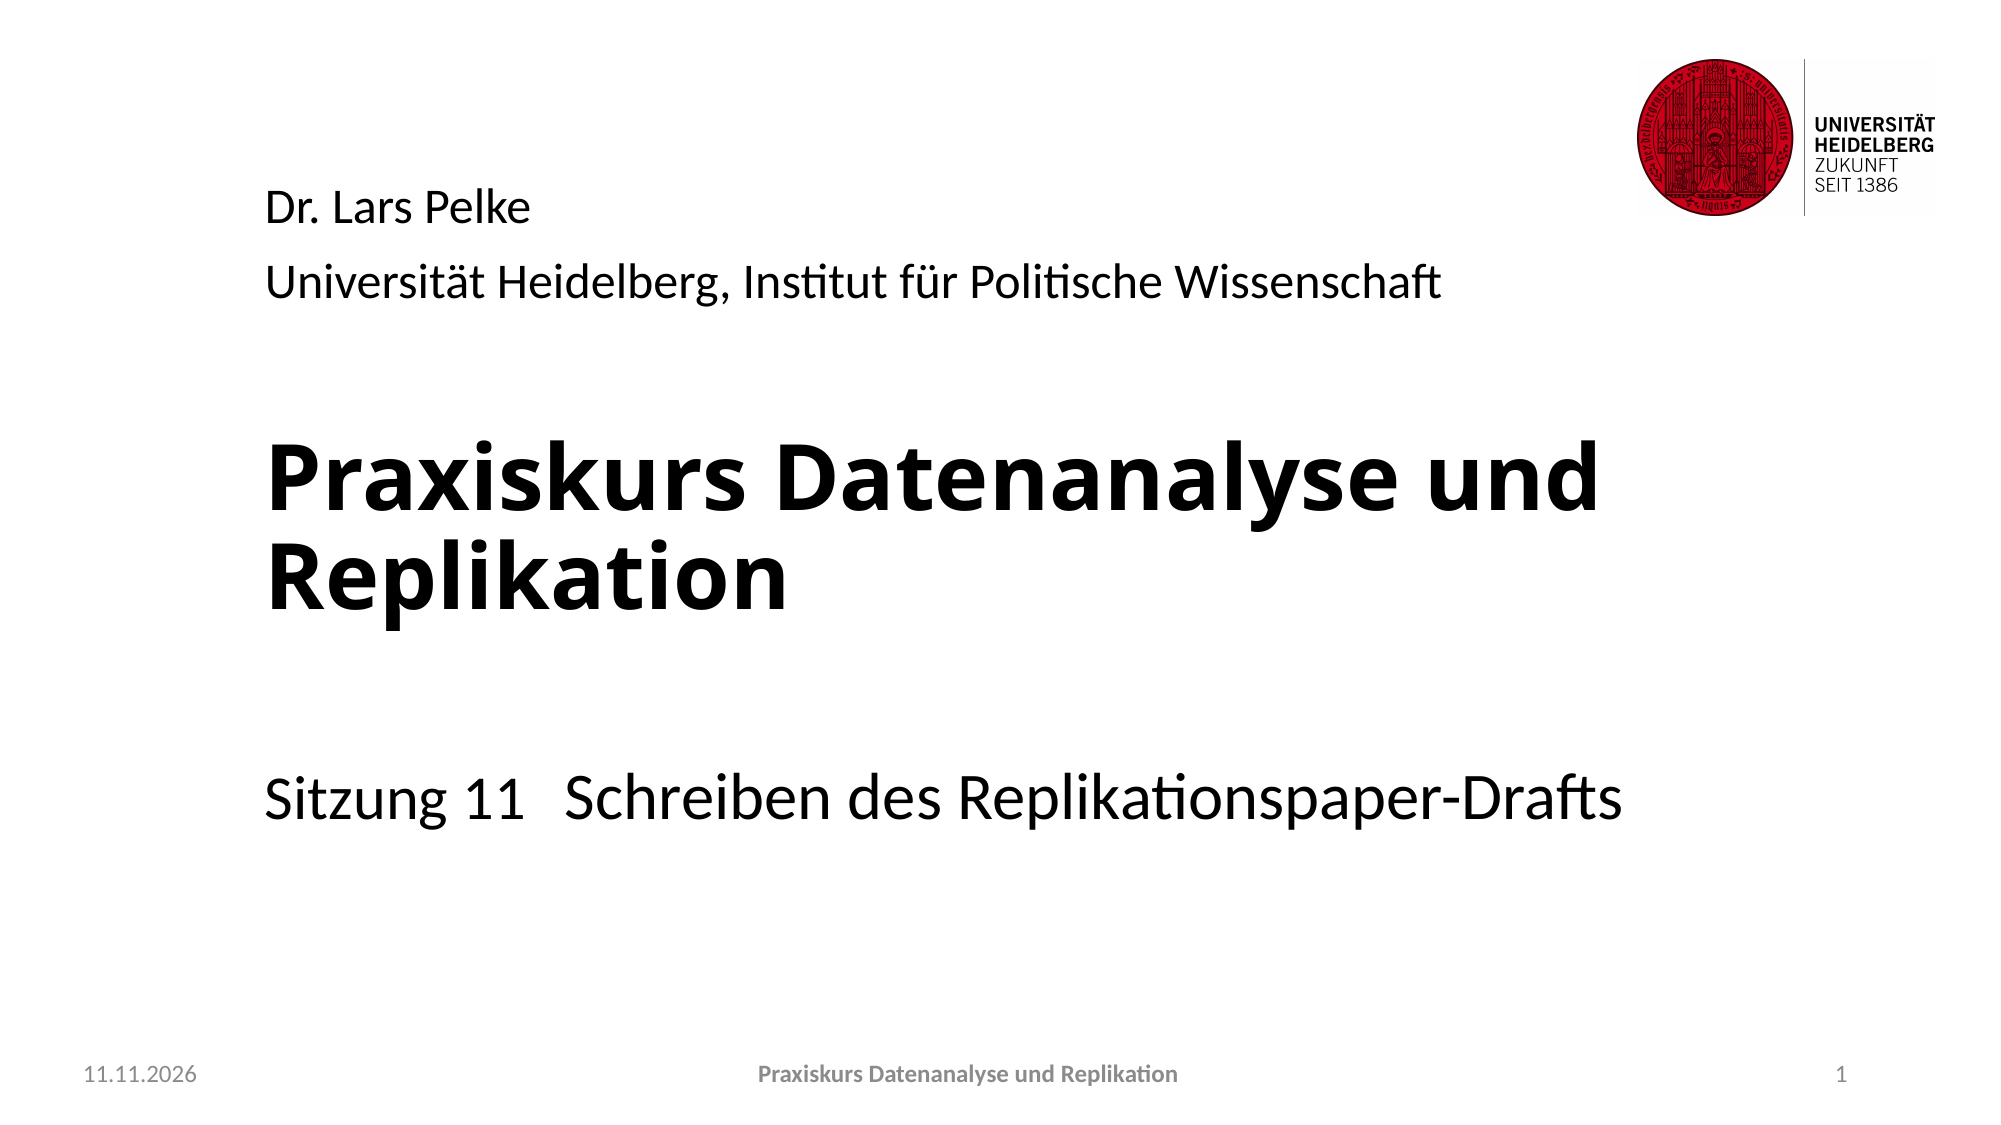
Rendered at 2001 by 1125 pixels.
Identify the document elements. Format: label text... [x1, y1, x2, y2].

text_box Dr. Lars Pelke Universität Heidelberg, Institut für Politische Wissenschaft [249, 173, 1750, 347]
title Praxiskurs Datenanalyse und Replikation [249, 347, 1750, 637]
footer Praxiskurs Datenanalyse und Replikation [324, 1042, 1613, 1103]
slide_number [67, 1042, 292, 1103]
slide_number 1 [1637, 1042, 1863, 1103]
subtitle Sitzung 11 Schreiben des Replikationspaper-Drafts [249, 754, 1750, 928]
picture [1637, 59, 1935, 216]
